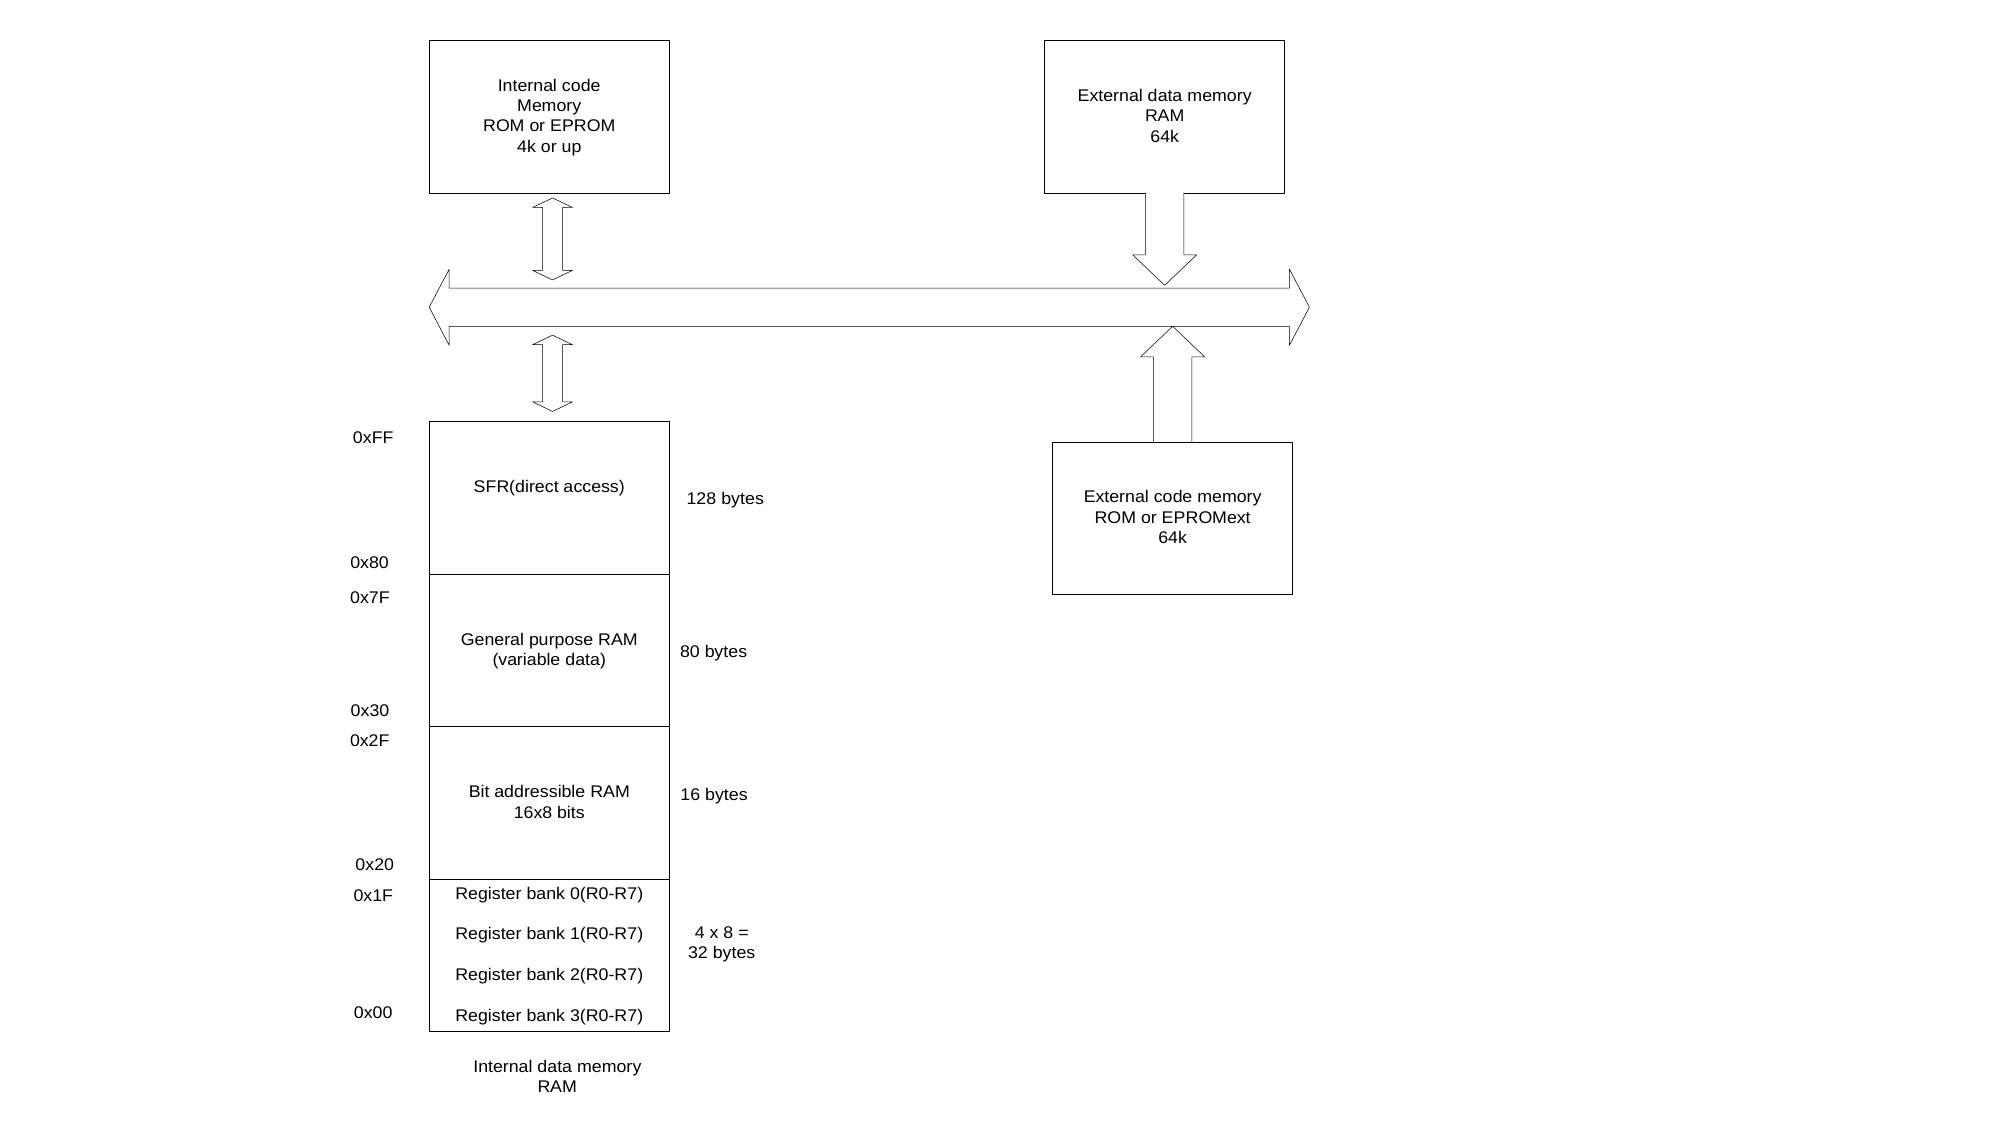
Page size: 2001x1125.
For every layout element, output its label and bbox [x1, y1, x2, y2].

text_box [249, 37, 1313, 1100]
